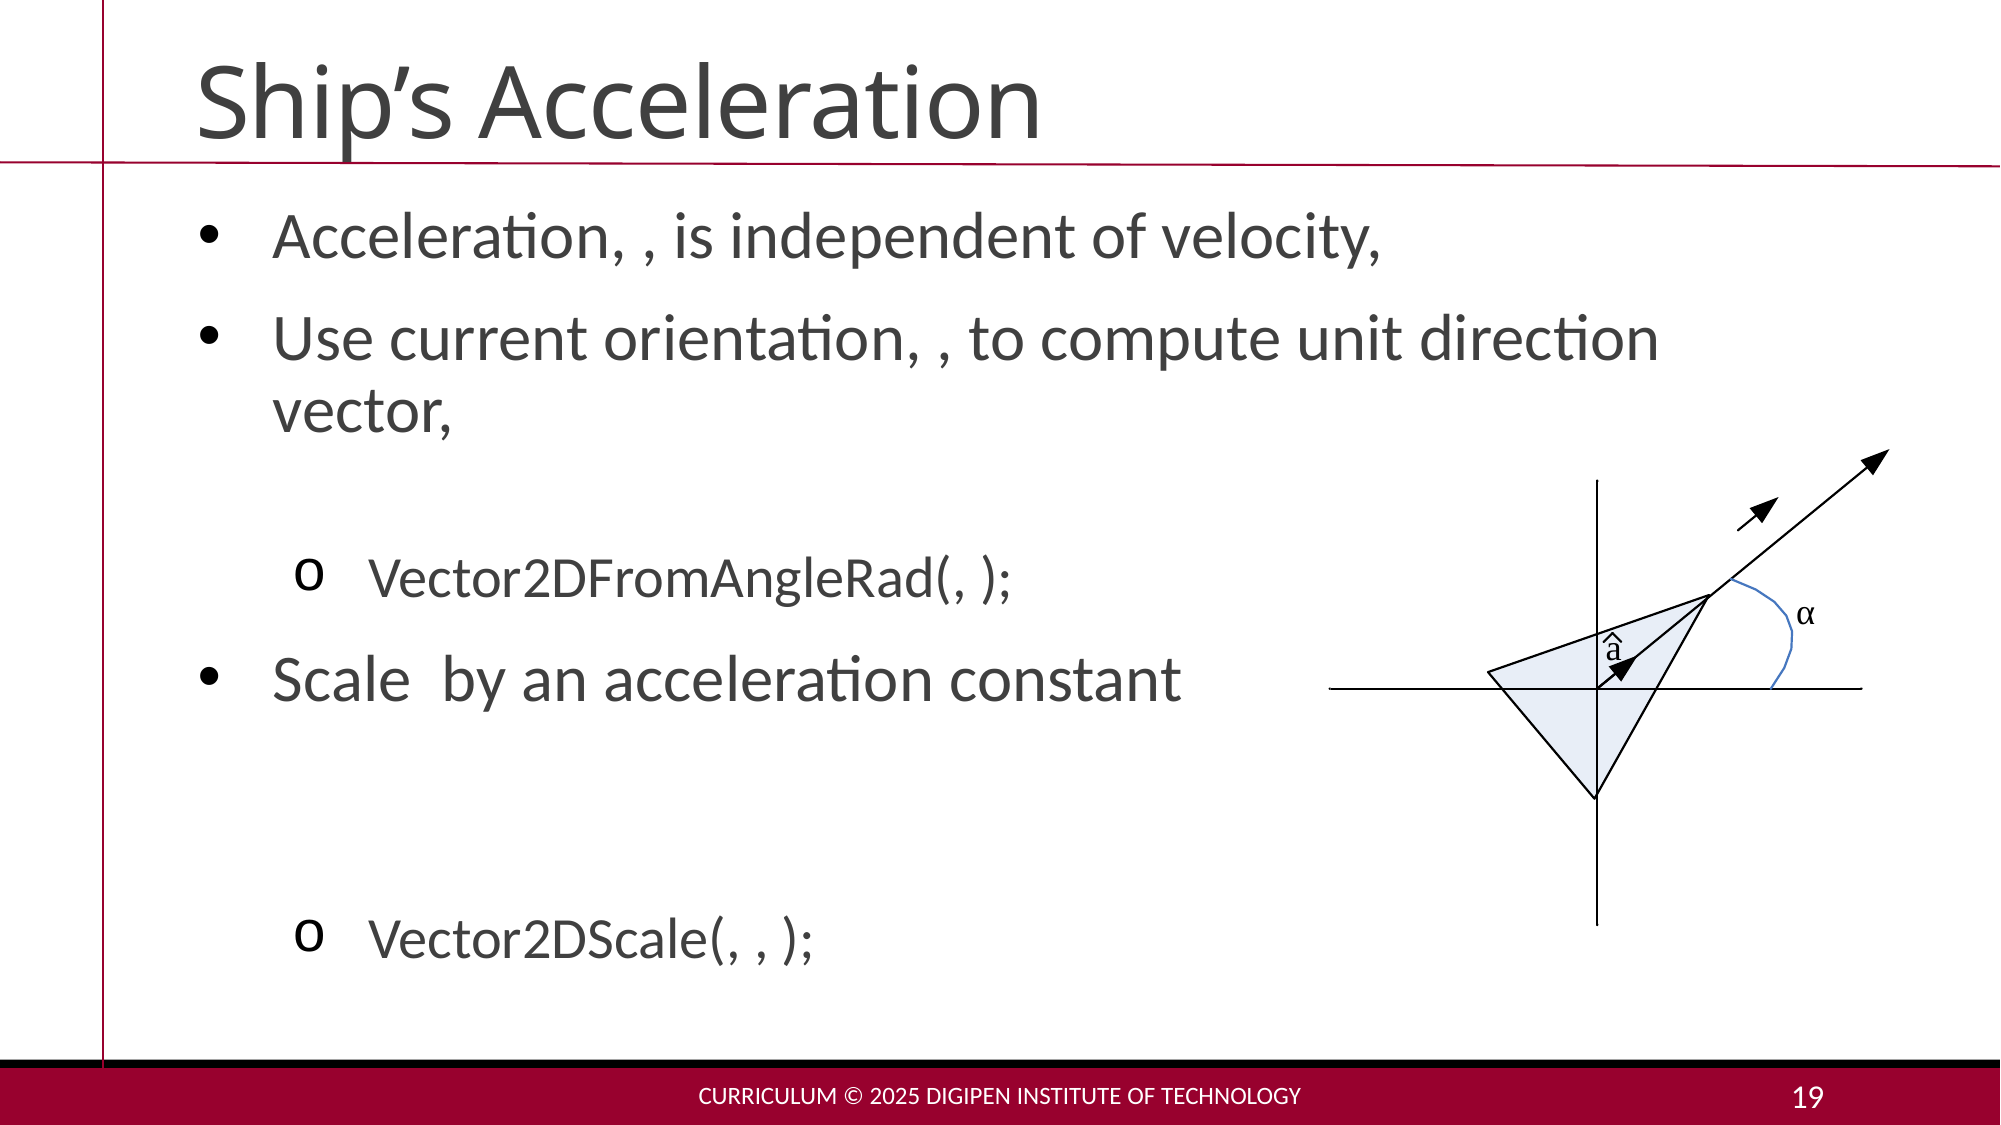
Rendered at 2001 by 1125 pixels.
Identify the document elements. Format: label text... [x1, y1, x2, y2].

footer Curriculum © 2025 DigiPen Institute of Technology [604, 1064, 1396, 1125]
title Ship’s Acceleration [180, 24, 1830, 167]
slide_number 19 [1624, 1064, 1840, 1125]
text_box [1323, 414, 1925, 932]
